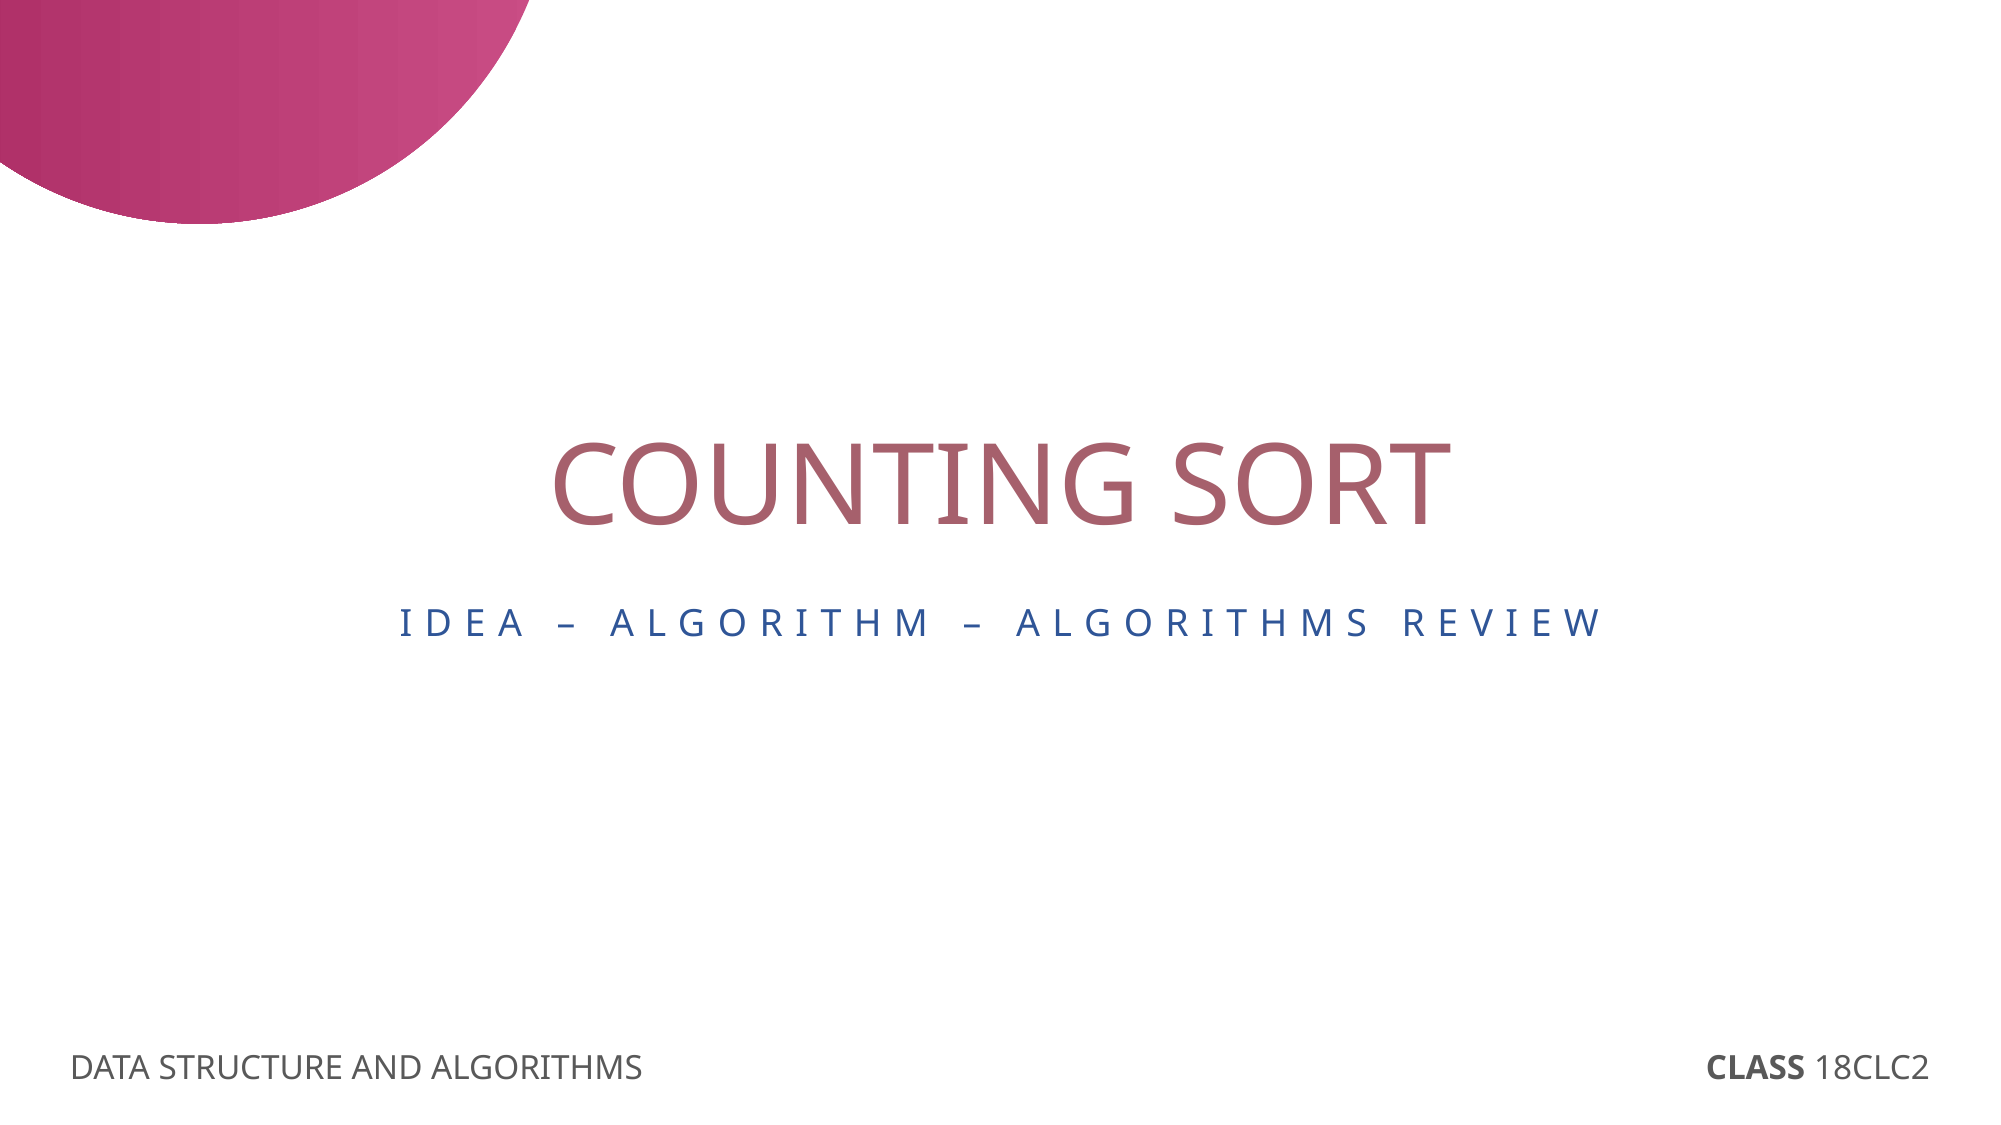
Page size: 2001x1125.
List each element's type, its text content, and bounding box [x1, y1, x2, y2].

text_box COUNTING SORT [497, 404, 1503, 555]
text_box CLASS 18CLC2 [1635, 1038, 2000, 1094]
text_box IDEA – ALGORITHM – ALGORITHMS REVIEW [246, 591, 1754, 652]
text_box [0, 0, 531, 225]
text_box DATA STRUCTURE AND ALGORITHMS [0, 1038, 714, 1094]
